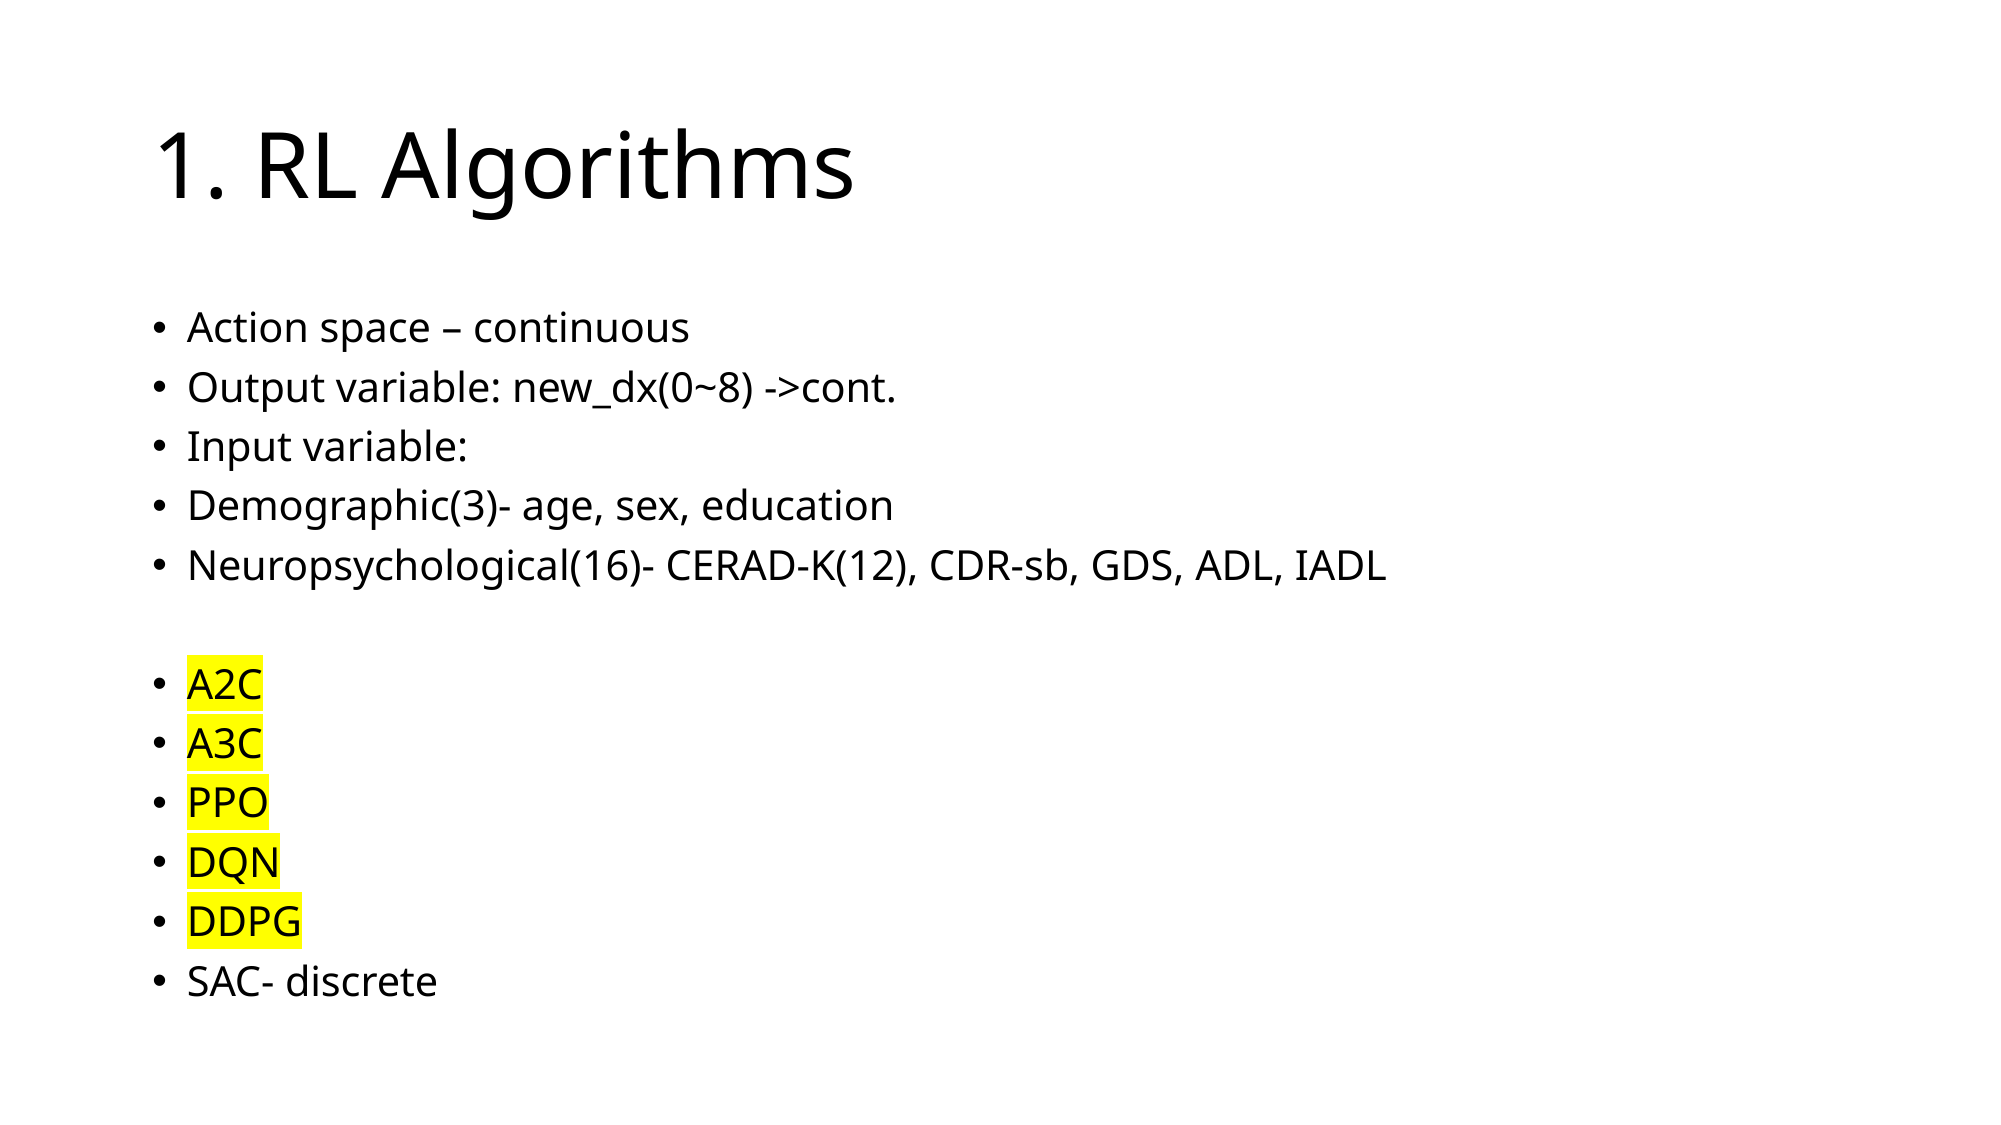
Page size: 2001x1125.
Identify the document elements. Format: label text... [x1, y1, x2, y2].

list Action space – continuous Output variable: new_dx(0~8) ->cont. Input variable: Demographic(3)- age, sex, education Neuropsychological(16)- CERAD-K(12), CDR-sb, GDS, ADL, IADL A2C A3C PPO DQN DDPG SAC- discrete [137, 299, 1863, 1014]
title 1. RL Algorithms [137, 59, 1863, 278]
